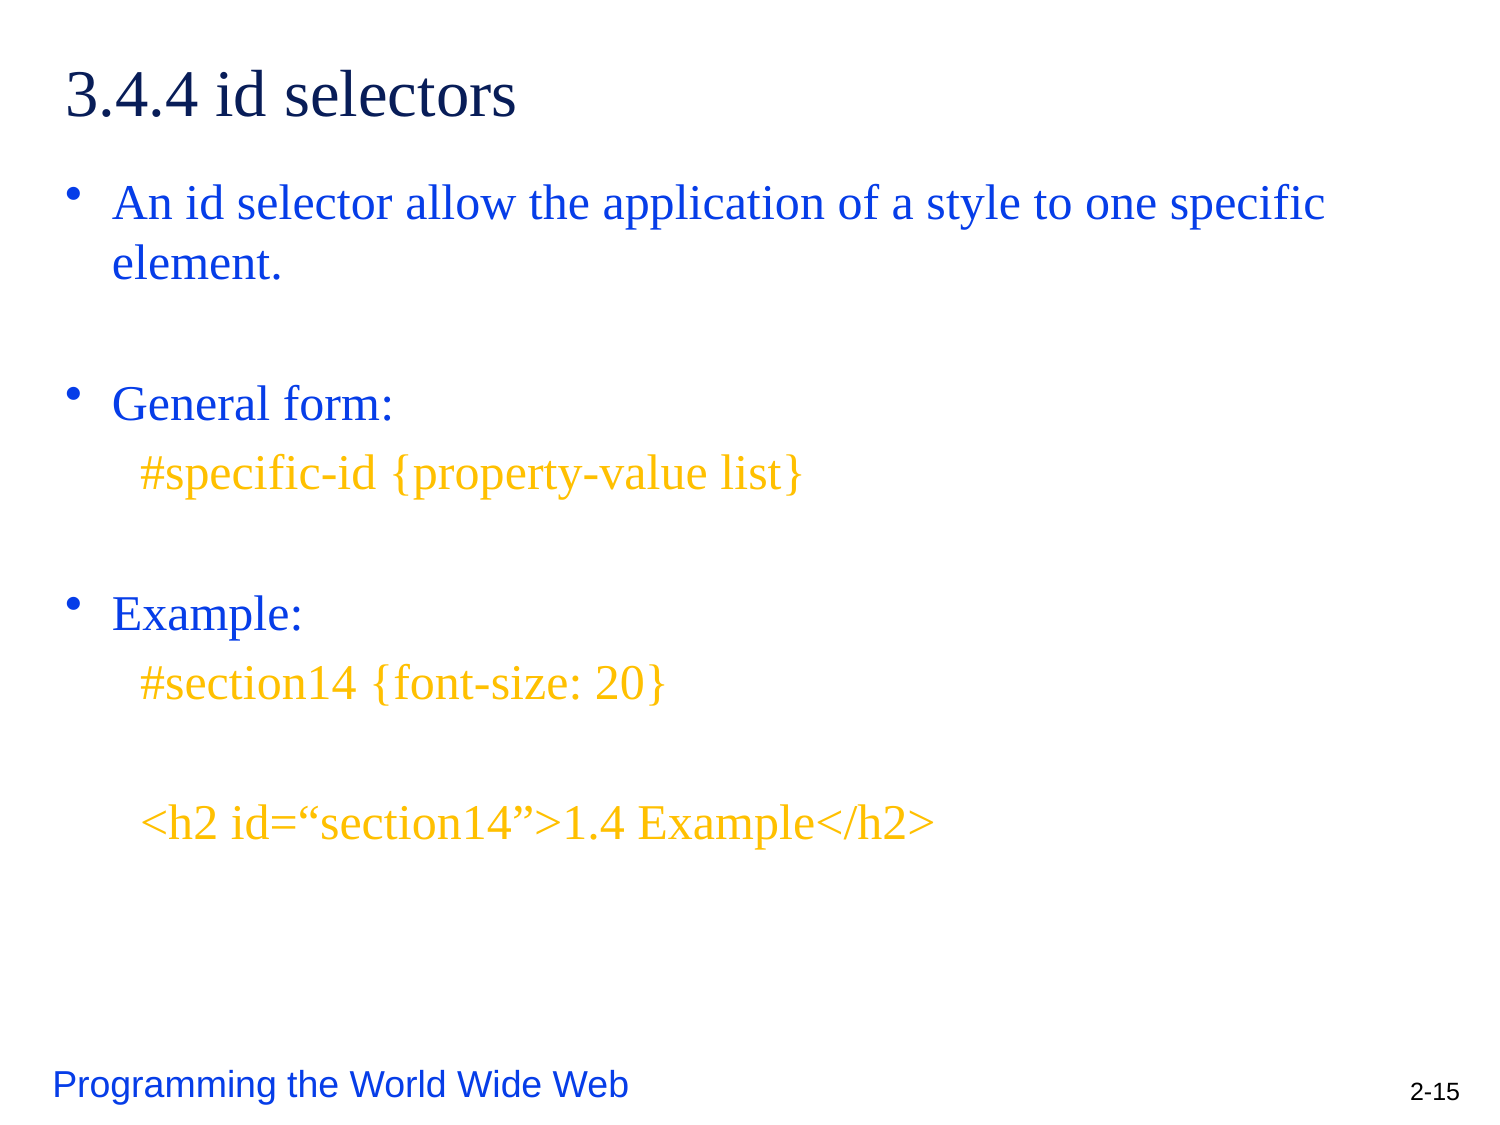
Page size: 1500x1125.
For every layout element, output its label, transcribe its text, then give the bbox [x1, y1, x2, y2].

title 3.4.4 id selectors [50, 49, 1463, 138]
list An id selector allow the application of a style to one specific element. General form: #specific-id {property-value list} Example: #section14 {font-size: 20} <h2 id=“section14”>1.4 Example</h2> [50, 162, 1463, 1025]
